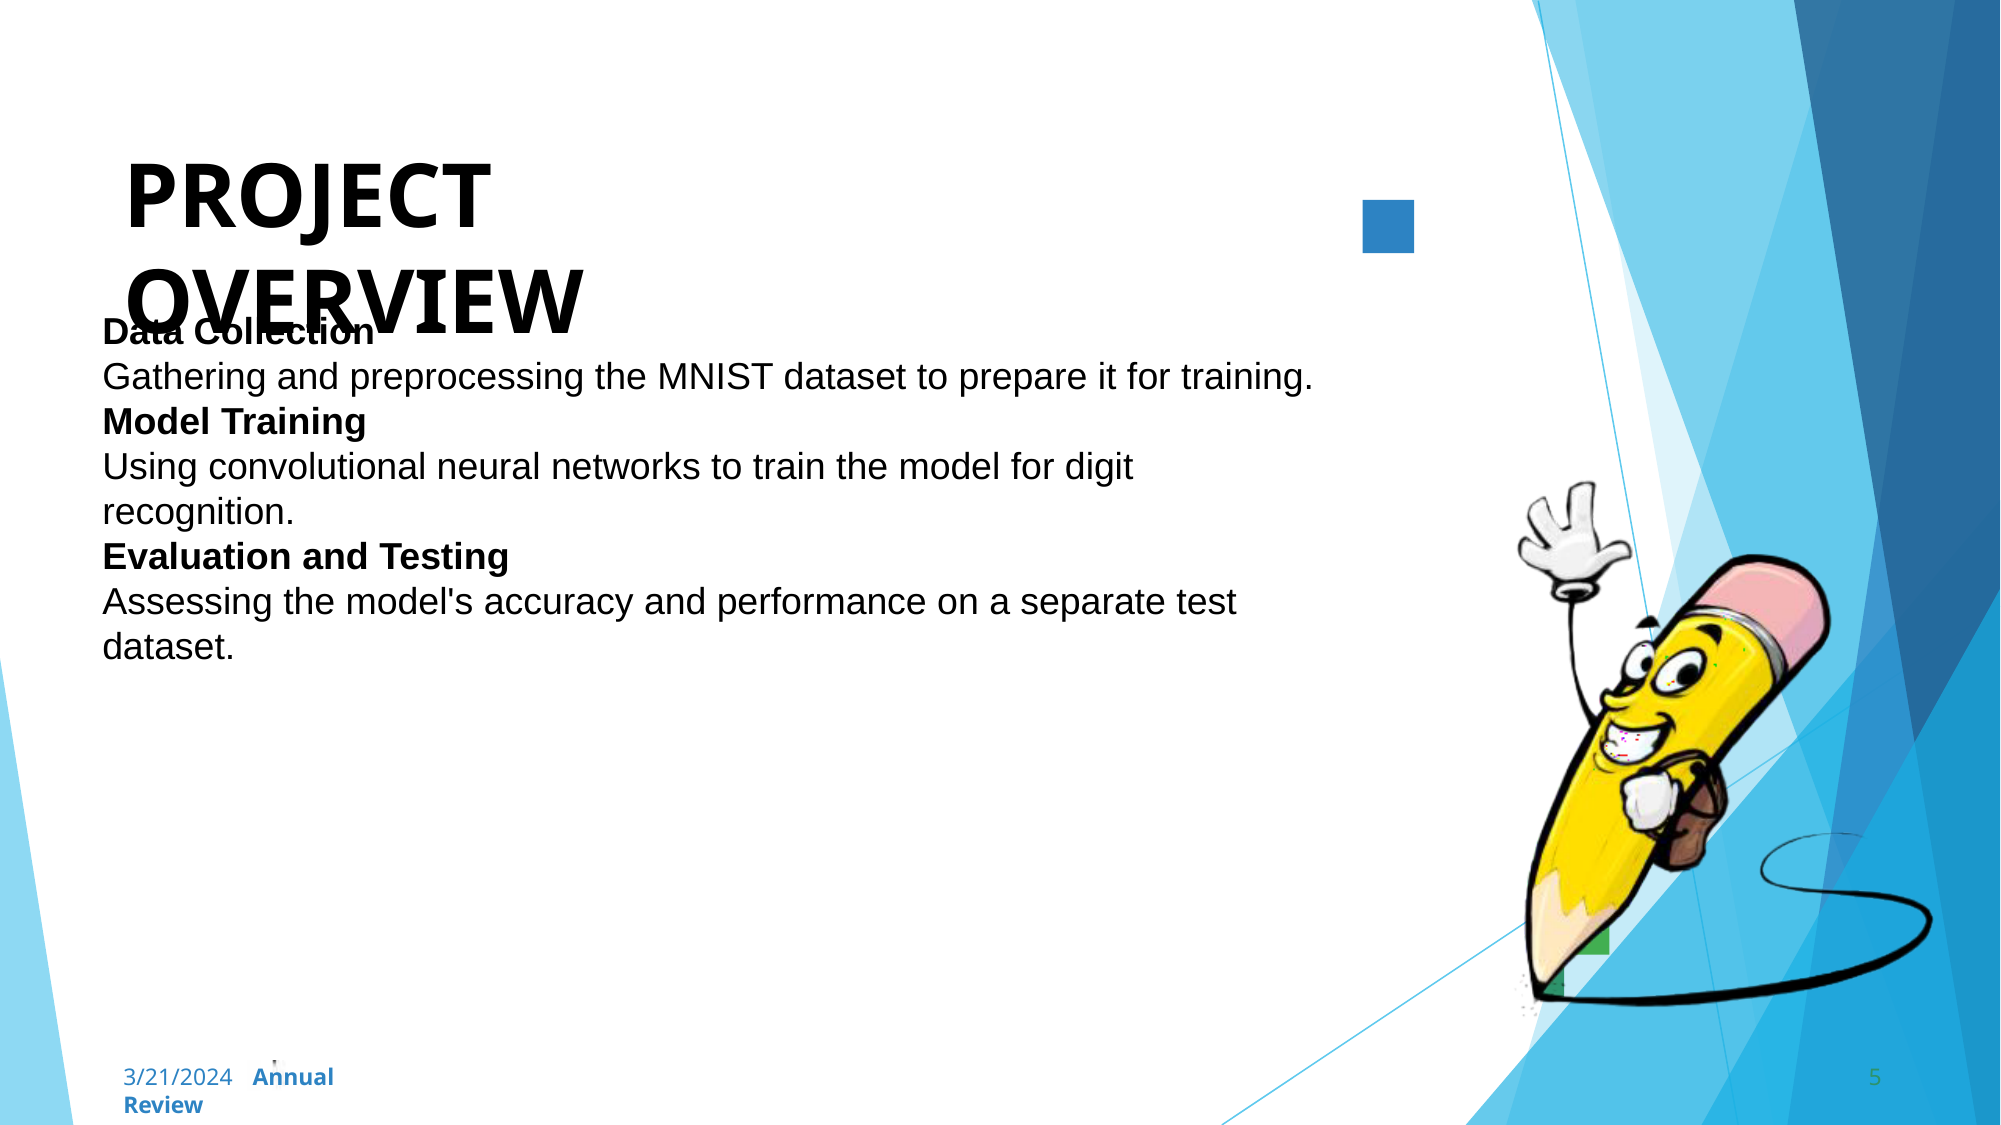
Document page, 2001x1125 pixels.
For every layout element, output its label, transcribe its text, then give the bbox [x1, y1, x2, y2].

text_box Data Collection Gathering and preprocessing the MNIST dataset to prepare it for training. Model Training Using convolutional neural networks to train the model for digit recognition. Evaluation and Testing Assessing the model's accuracy and performance on a separate test dataset. [87, 299, 1344, 675]
slide_number 5 [1849, 1068, 1890, 1125]
picture [110, 1060, 463, 1094]
title PROJECT OVERVIEW [121, 136, 985, 299]
text_box 3/21/2024 Annual Review [121, 1103, 417, 1118]
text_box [1420, 434, 2000, 1060]
text_box [1362, 199, 1415, 254]
